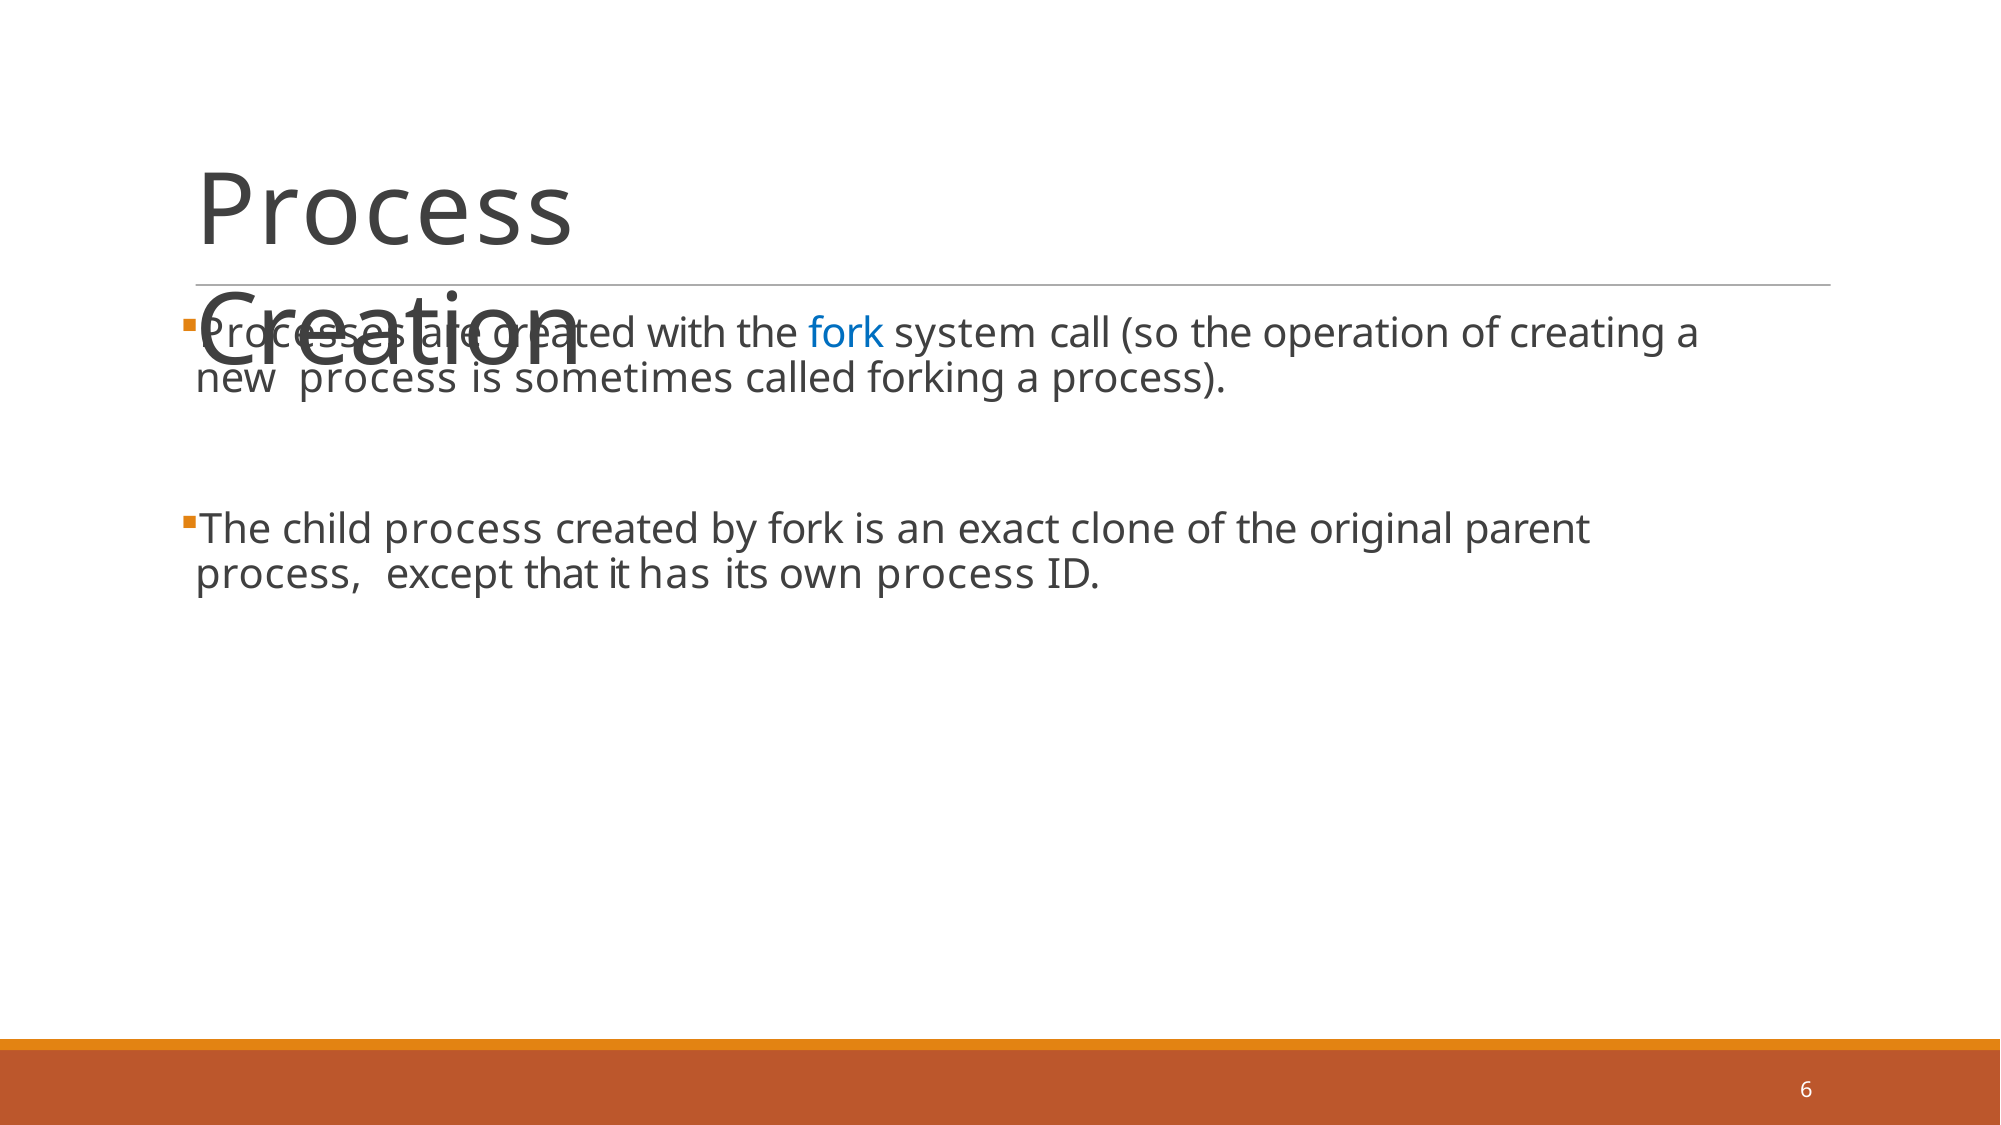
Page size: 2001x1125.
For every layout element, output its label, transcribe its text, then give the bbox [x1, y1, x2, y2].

slide_number 6 [1793, 1074, 1831, 1125]
title Process Creation [192, 142, 952, 302]
text_box Processes are created with the fork system call (so the operation of creating a new process is sometimes called forking a process). The child process created by fork is an exact clone of the original parent process, except that it has its own process ID. [177, 302, 1763, 598]
